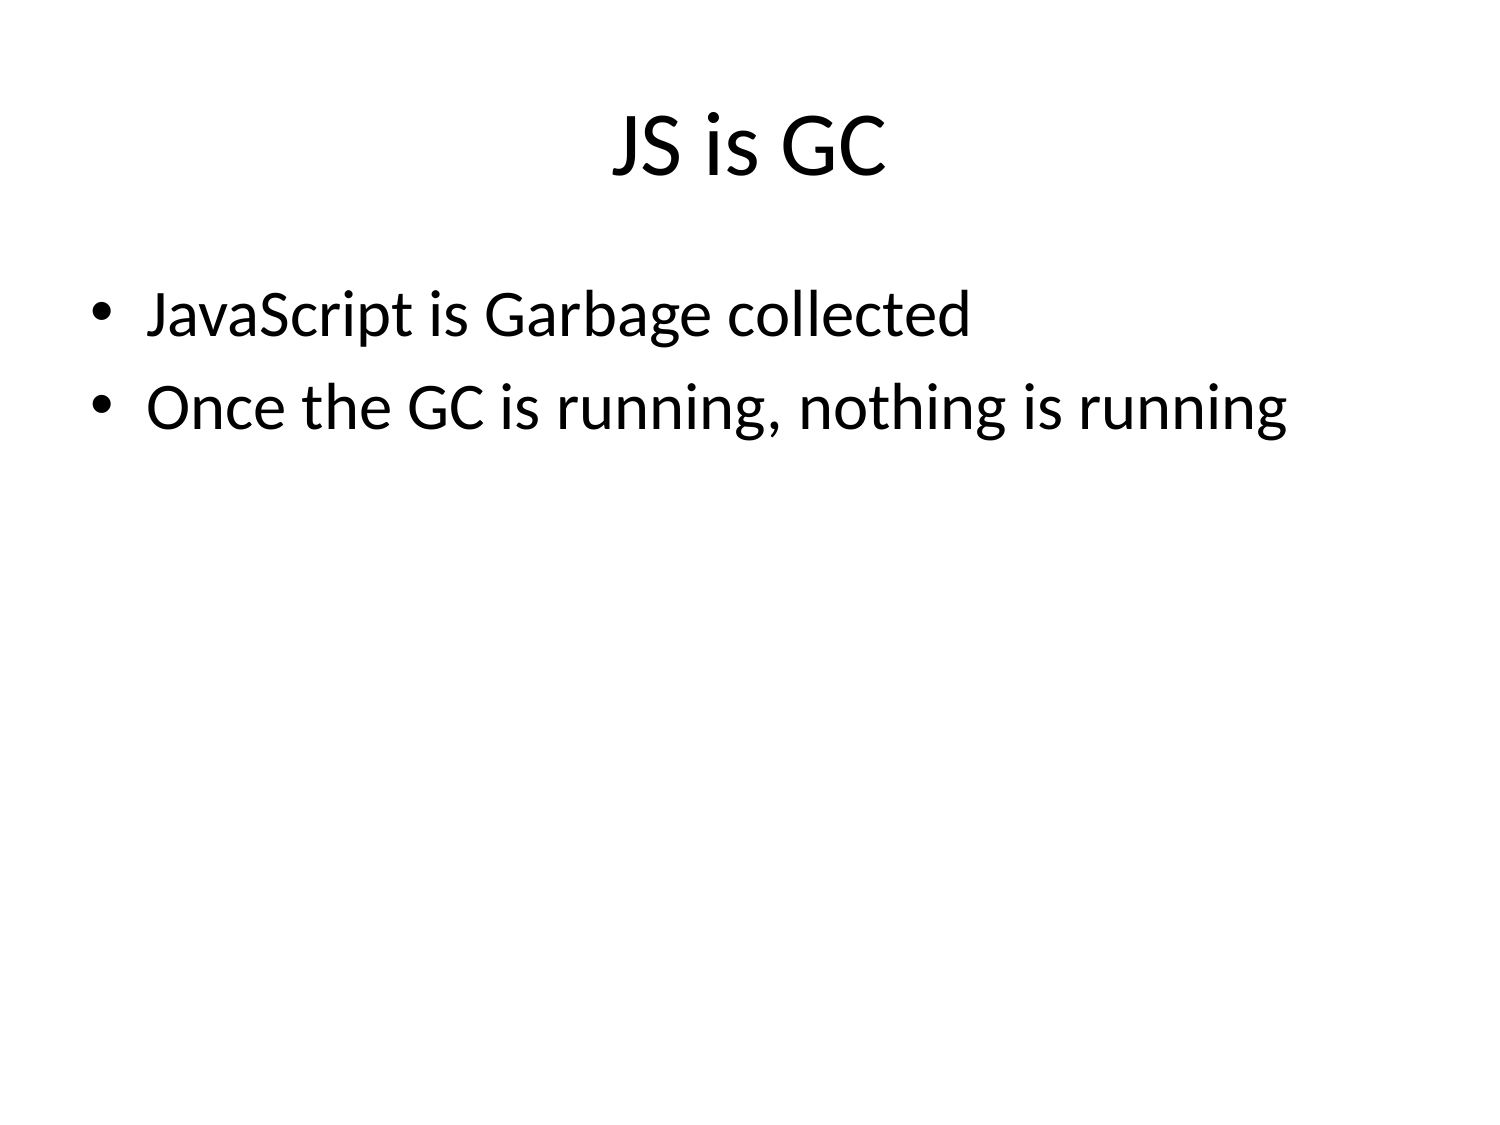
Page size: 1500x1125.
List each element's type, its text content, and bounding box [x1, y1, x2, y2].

title JS is GC [75, 45, 1425, 233]
list JavaScript is Garbage collected Once the GC is running, nothing is running [75, 262, 1425, 1005]
